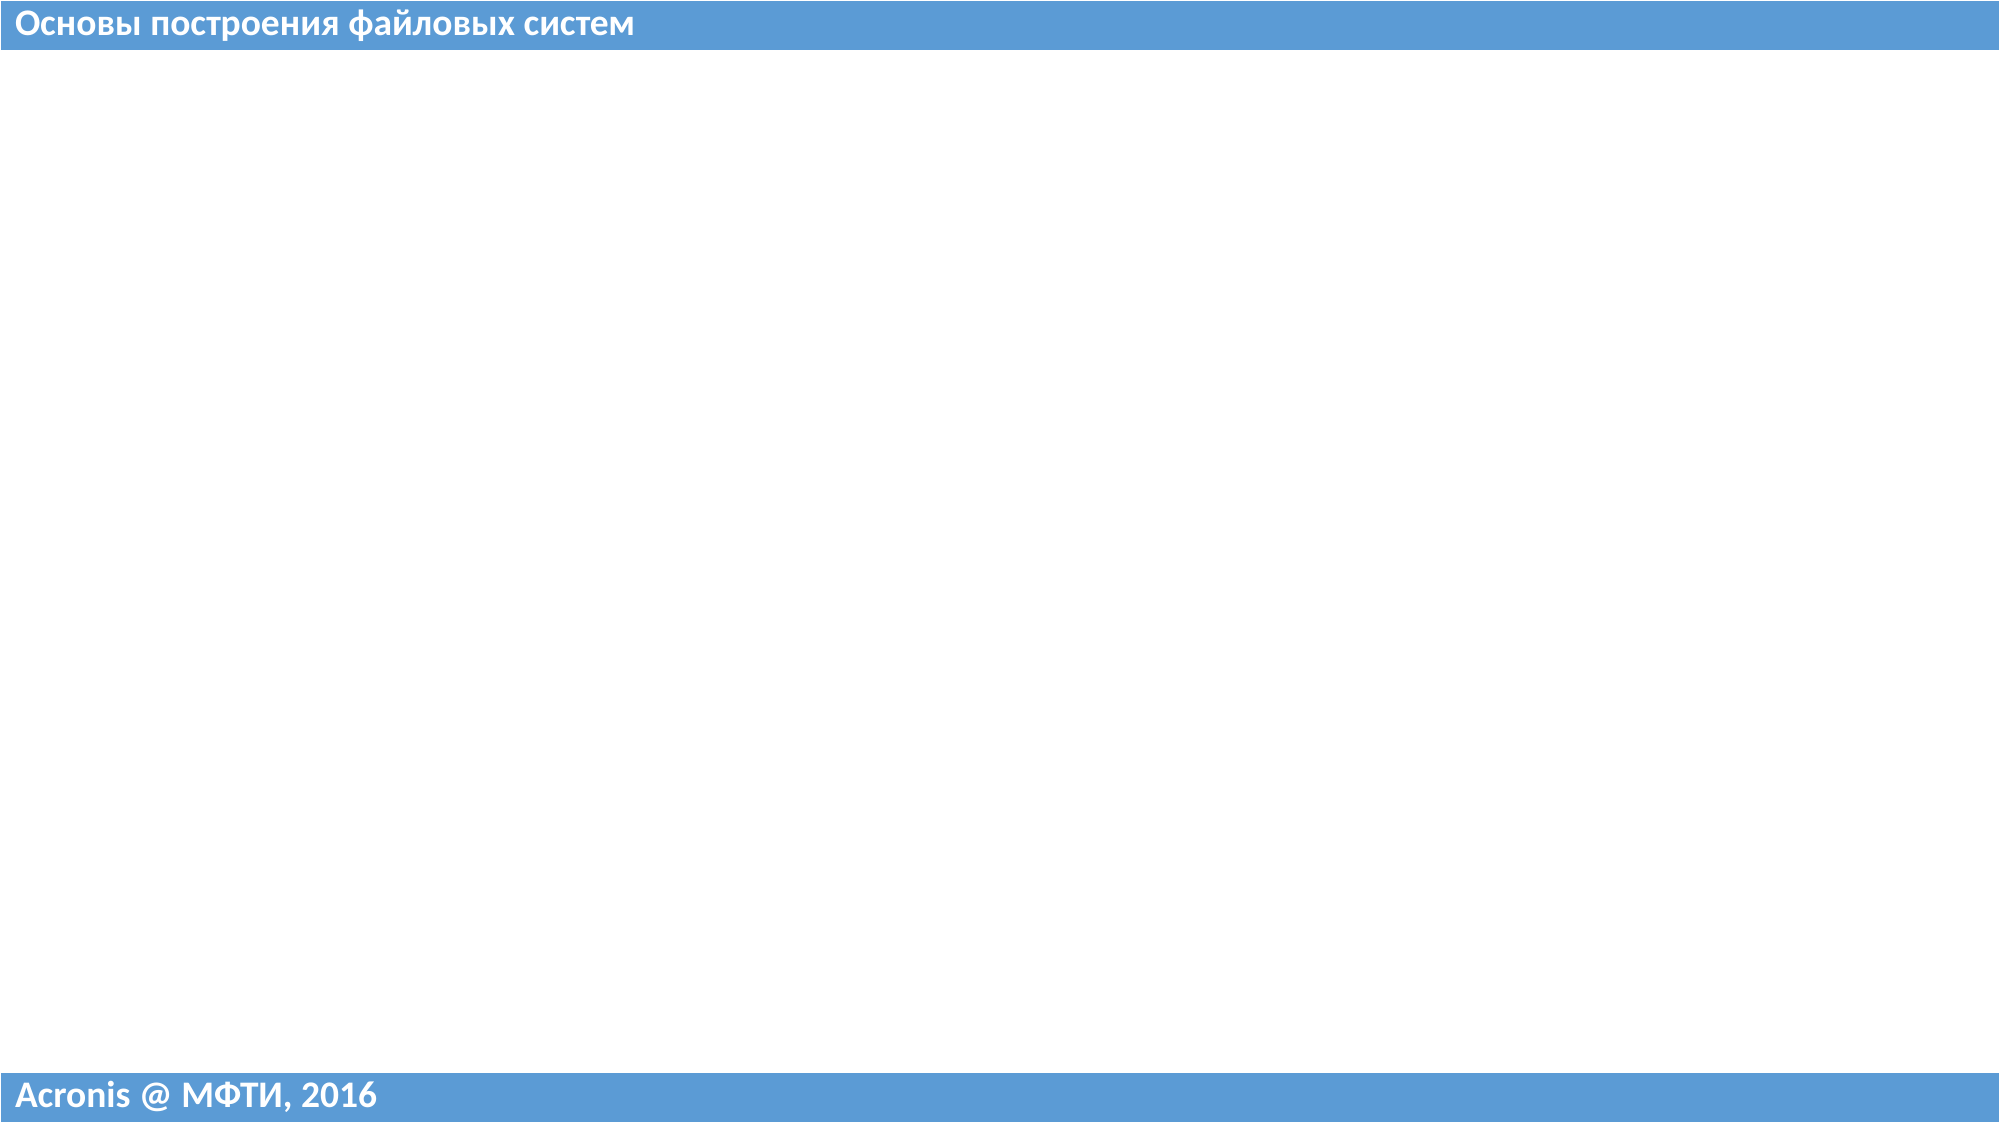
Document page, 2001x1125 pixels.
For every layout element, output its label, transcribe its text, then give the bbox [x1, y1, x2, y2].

table_header Основы построения файловых систем [1, 1, 1999, 50]
table_header Acronis @ МФТИ, 2016 [1, 1073, 1999, 1122]
